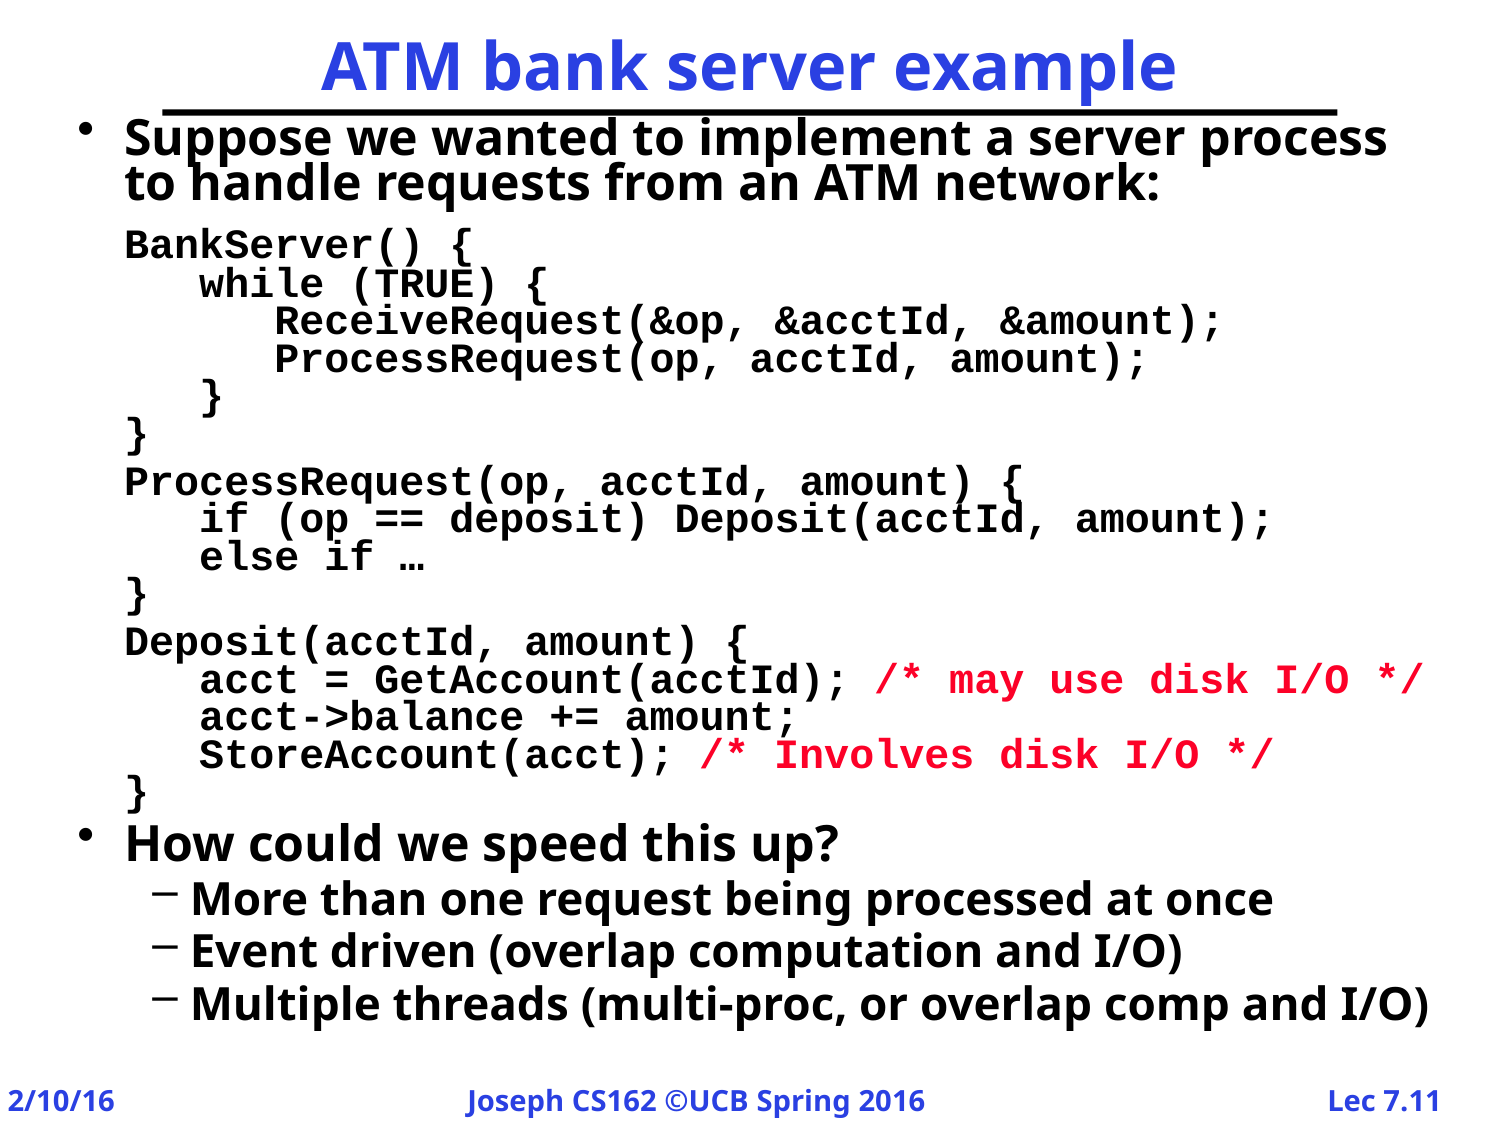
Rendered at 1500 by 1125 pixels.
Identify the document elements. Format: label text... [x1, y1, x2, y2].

title ATM bank server example [162, 24, 1338, 112]
list Suppose we wanted to implement a server process to handle requests from an ATM network: BankServer() { while (TRUE) { ReceiveRequest(&op, &acctId, &amount); ProcessRequest(op, acctId, amount); } } ProcessRequest(op, acctId, amount) { if (op == deposit) Deposit(acctId, amount); else if … } Deposit(acctId, amount) { acct = GetAccount(acctId); /* may use disk I/O */ acct->balance += amount; StoreAccount(acct); /* Involves disk I/O */ } How could we speed this up? More than one request being processed at once Event driven (overlap computation and I/O) Multiple threads (multi-proc, or overlap comp and I/O) [62, 112, 1451, 1125]
